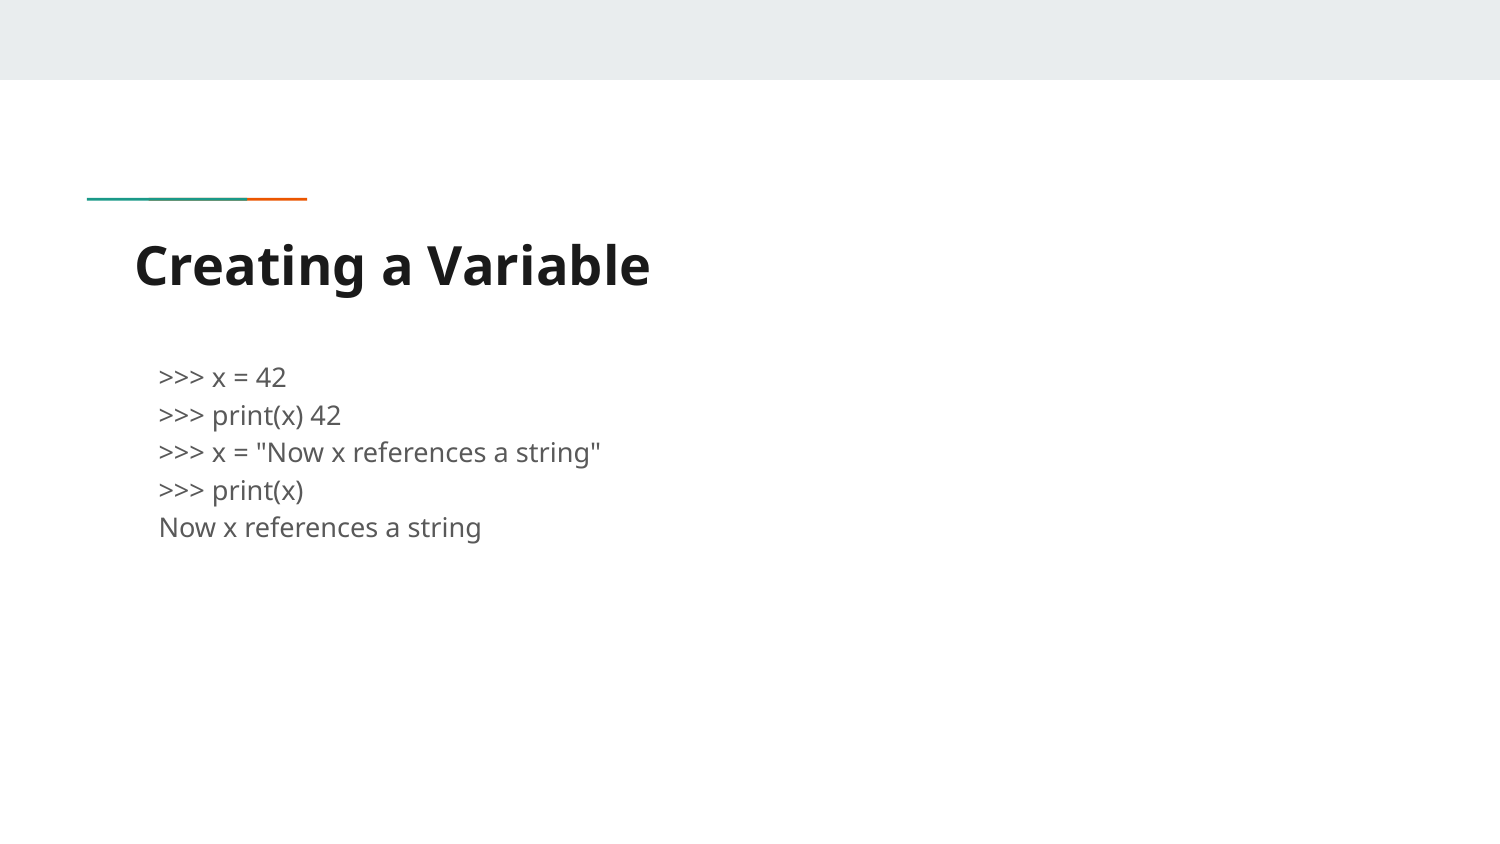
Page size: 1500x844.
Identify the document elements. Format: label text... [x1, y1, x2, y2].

list >>> x = 42 >>> print(x) 42 >>> x = "Now x references a string" >>> print(x) Now x references a string [119, 341, 1381, 712]
title Creating a Variable [119, 216, 1381, 305]
